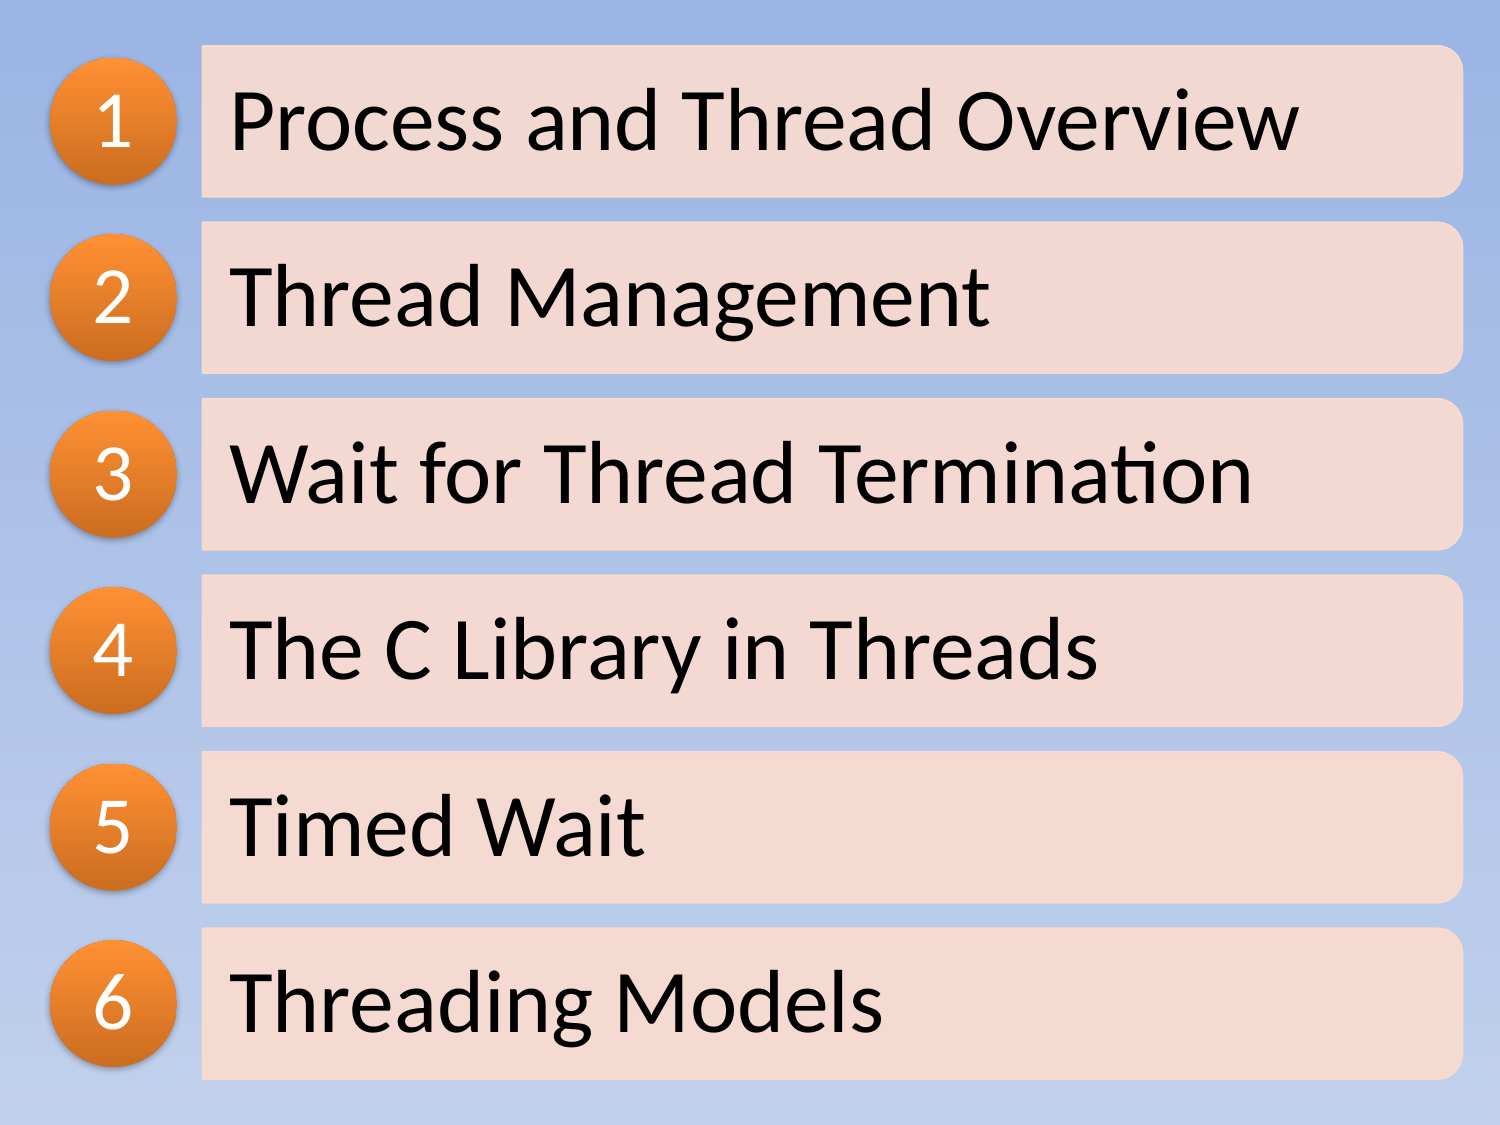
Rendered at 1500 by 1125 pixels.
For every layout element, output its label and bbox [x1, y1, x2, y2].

list [49, 37, 1463, 1088]
